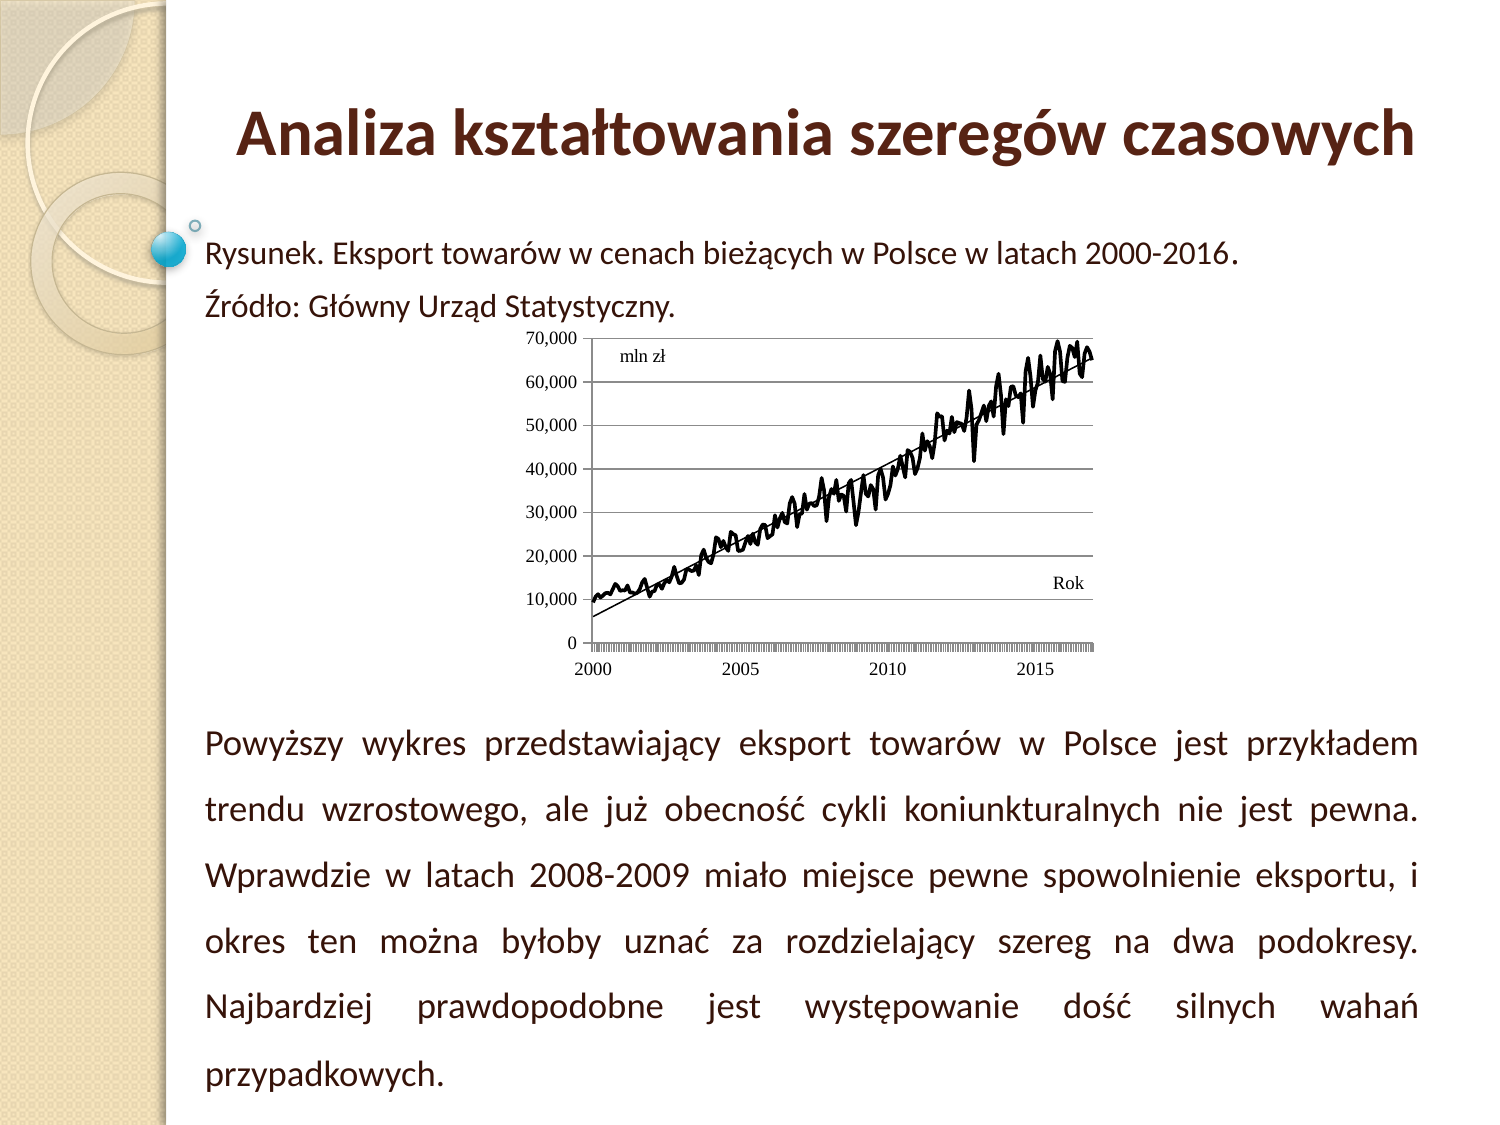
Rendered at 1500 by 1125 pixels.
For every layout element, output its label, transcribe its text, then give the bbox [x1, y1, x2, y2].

text_box Analiza kształtowania szeregów czasowych [184, 70, 1470, 177]
subtitle Rysunek. Eksport towarów w cenach bieżących w Polsce w latach 2000-2016. Źródło: Główny Urząd Statystyczny. Powyższy wykres przedstawiający eksport towarów w Polsce jest przykładem trendu wzrostowego, ale już obecność cykli koniunkturalnych nie jest pewna. Wprawdzie w latach 2008-2009 miało miejsce pewne spowolnienie eksportu, i okres ten można byłoby uznać za rozdzielający szereg na dwa podokresy. Najbardziej prawdopodobne jest występowanie dość silnych wahań przypadkowych. [185, 231, 1436, 1118]
chart [513, 326, 1105, 705]
